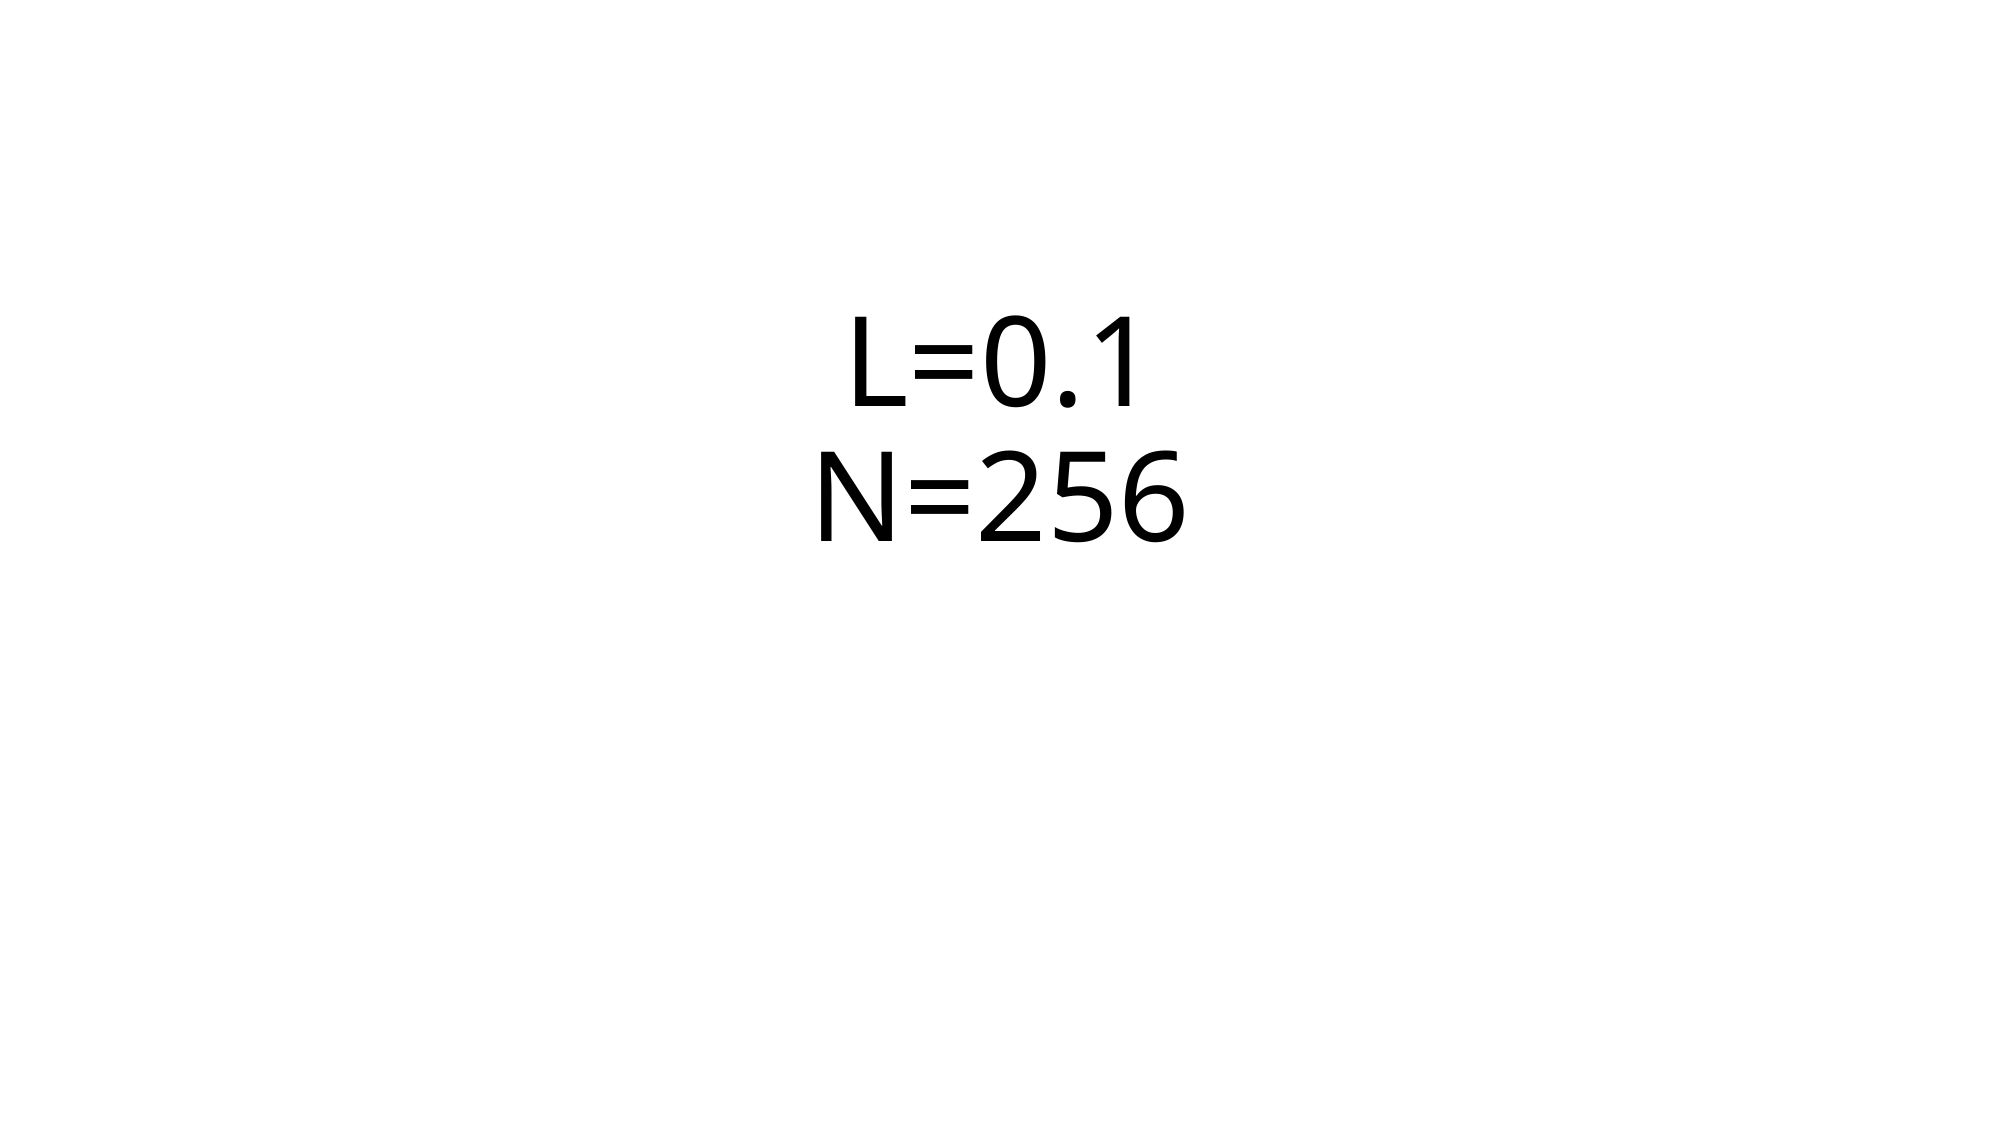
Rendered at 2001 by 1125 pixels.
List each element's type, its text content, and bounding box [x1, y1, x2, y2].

title L=0.1 N=256 [249, 184, 1750, 576]
